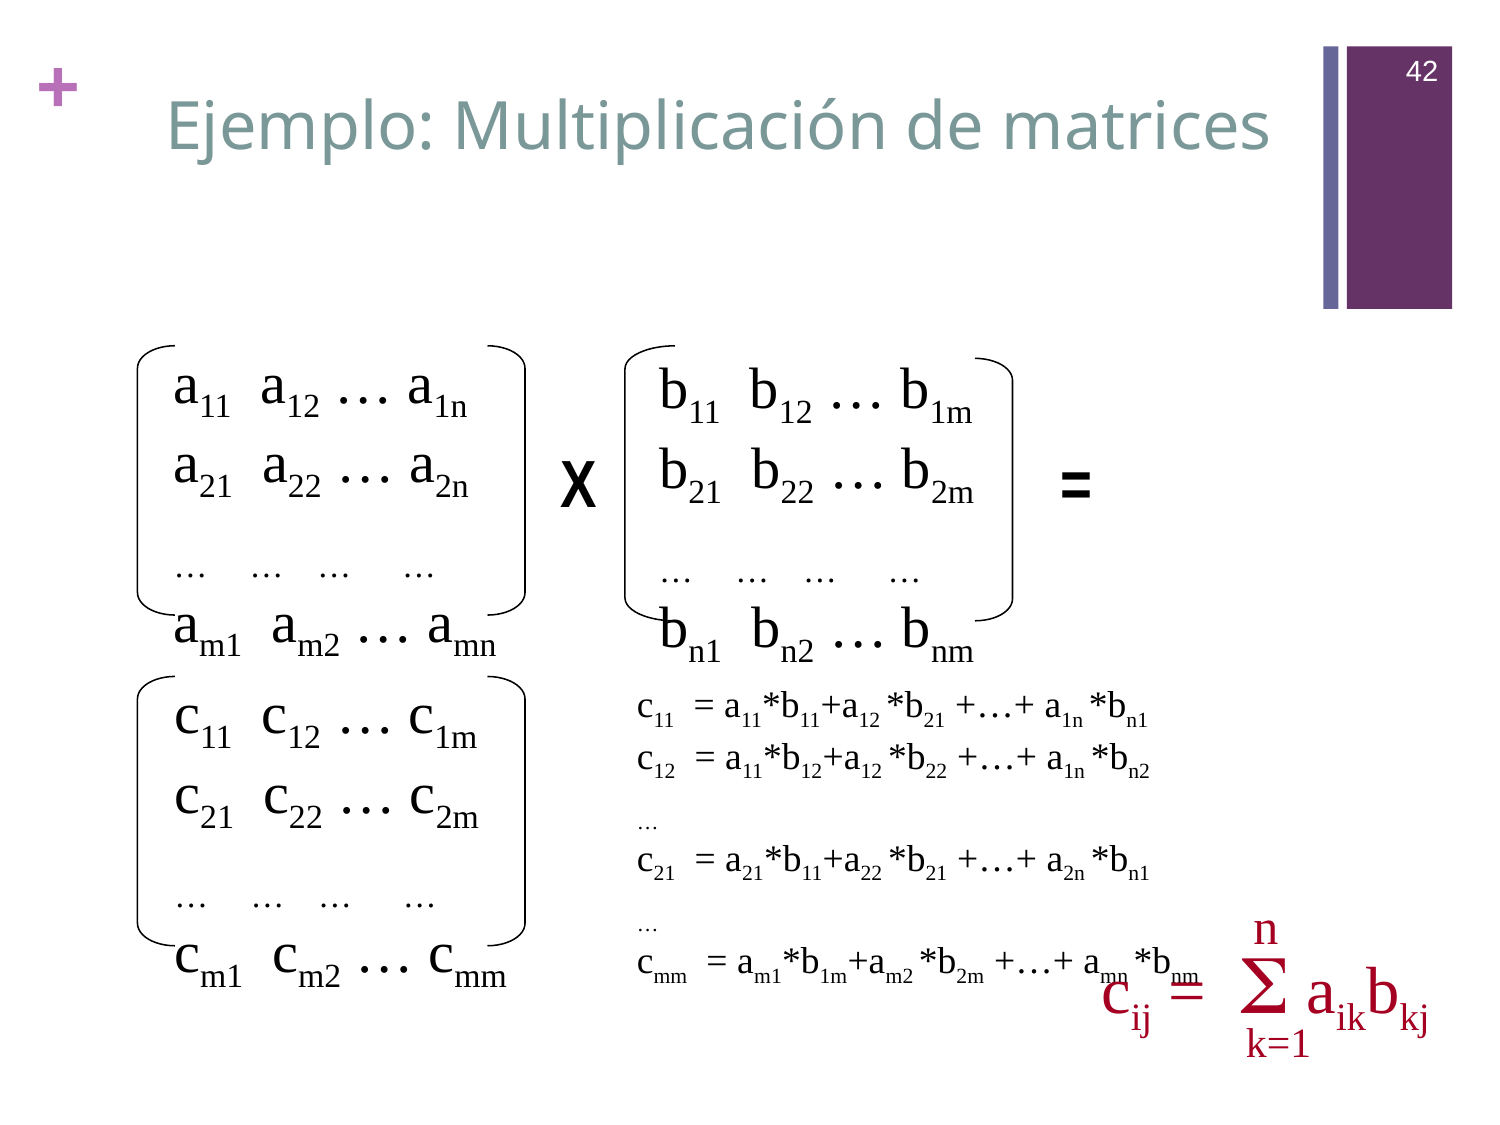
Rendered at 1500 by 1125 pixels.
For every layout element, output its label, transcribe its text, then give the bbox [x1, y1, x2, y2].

title Ejemplo: Multiplicación de matrices [150, 75, 1413, 175]
slide_number 42 [1362, 39, 1454, 100]
text_box a11 a12 … a1n a21 a22 … a2n … … … … am1 am2 … amn [158, 337, 512, 671]
text_box n [1238, 887, 1294, 963]
text_box X [545, 433, 613, 528]
text_box [624, 350, 644, 616]
text_box b11 b12 … b1m b21 b22 … b2m … … … … bn1 bn2 … bnm [644, 343, 990, 673]
text_box cij =  aikbkj [1086, 922, 1445, 1046]
text_box [487, 676, 526, 946]
text_box c11 = a11*b11+a12 *b21 +…+ a1n *bn1 c12 = a11*b12+a12 *b22 +…+ a1n *bn2 … c21 = a21*b11+a22 *b21 +…+ a2n *bn1 … cmm = am1*b1m+am2 *b2m +…+ amn *bnm [622, 673, 1215, 995]
text_box [487, 345, 526, 616]
text_box [975, 358, 1013, 621]
text_box c11 c12 … c1m c21 c22 … c2m … … … … cm1 cm2 … cmm [159, 668, 522, 1002]
text_box k=1 [1231, 1008, 1327, 1073]
text_box [137, 678, 159, 944]
text_box [137, 348, 158, 613]
text_box = [1045, 433, 1108, 528]
